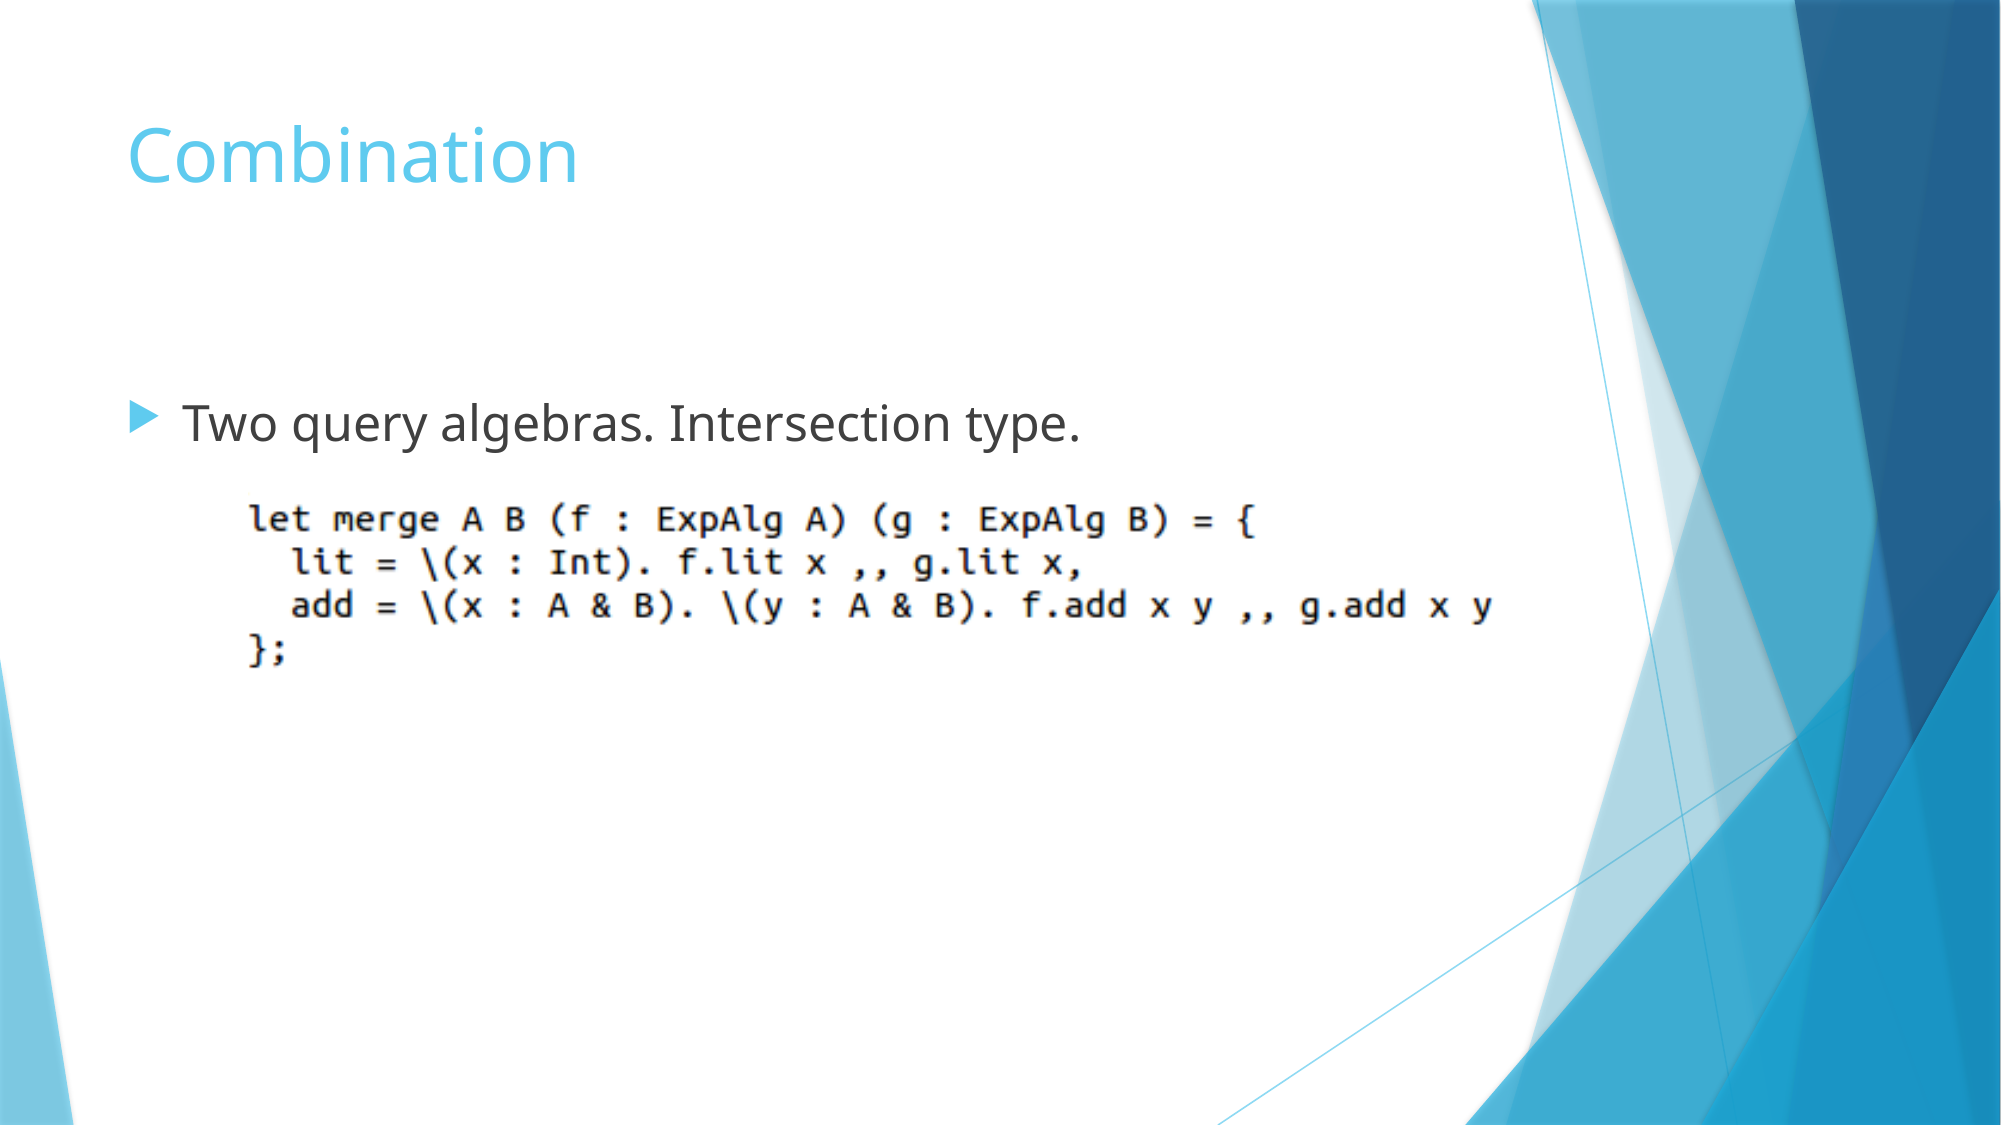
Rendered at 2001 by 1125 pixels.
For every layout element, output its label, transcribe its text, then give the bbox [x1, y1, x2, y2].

picture [247, 490, 1507, 674]
title Combination [111, 99, 1522, 317]
list Two query algebras. Intersection type. [111, 354, 1522, 992]
